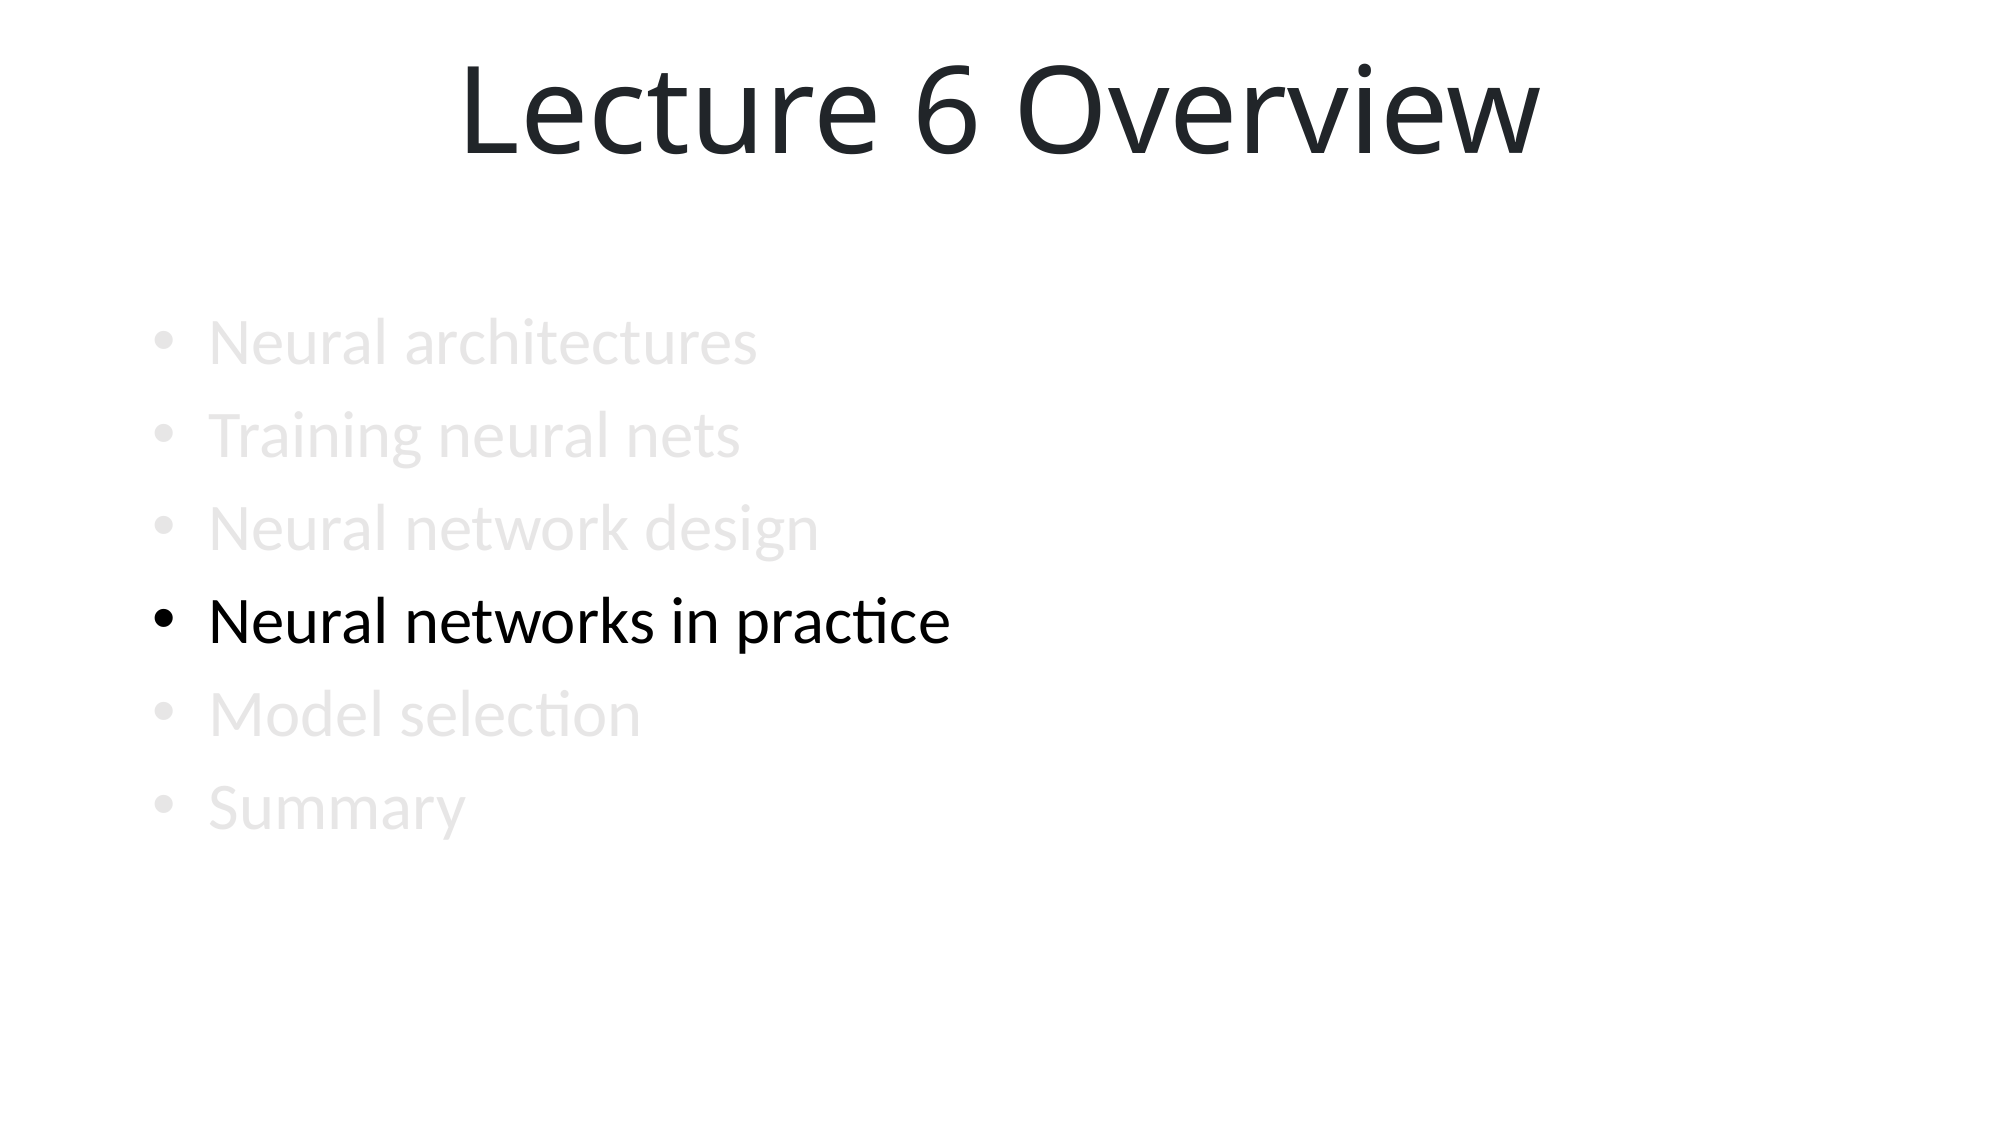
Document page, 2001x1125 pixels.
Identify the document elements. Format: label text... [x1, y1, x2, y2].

title Lecture 6 Overview [249, 40, 1750, 188]
text_box Neural architectures Training neural nets Neural network design Neural networks in practice Model selection Summary [137, 299, 1863, 1016]
